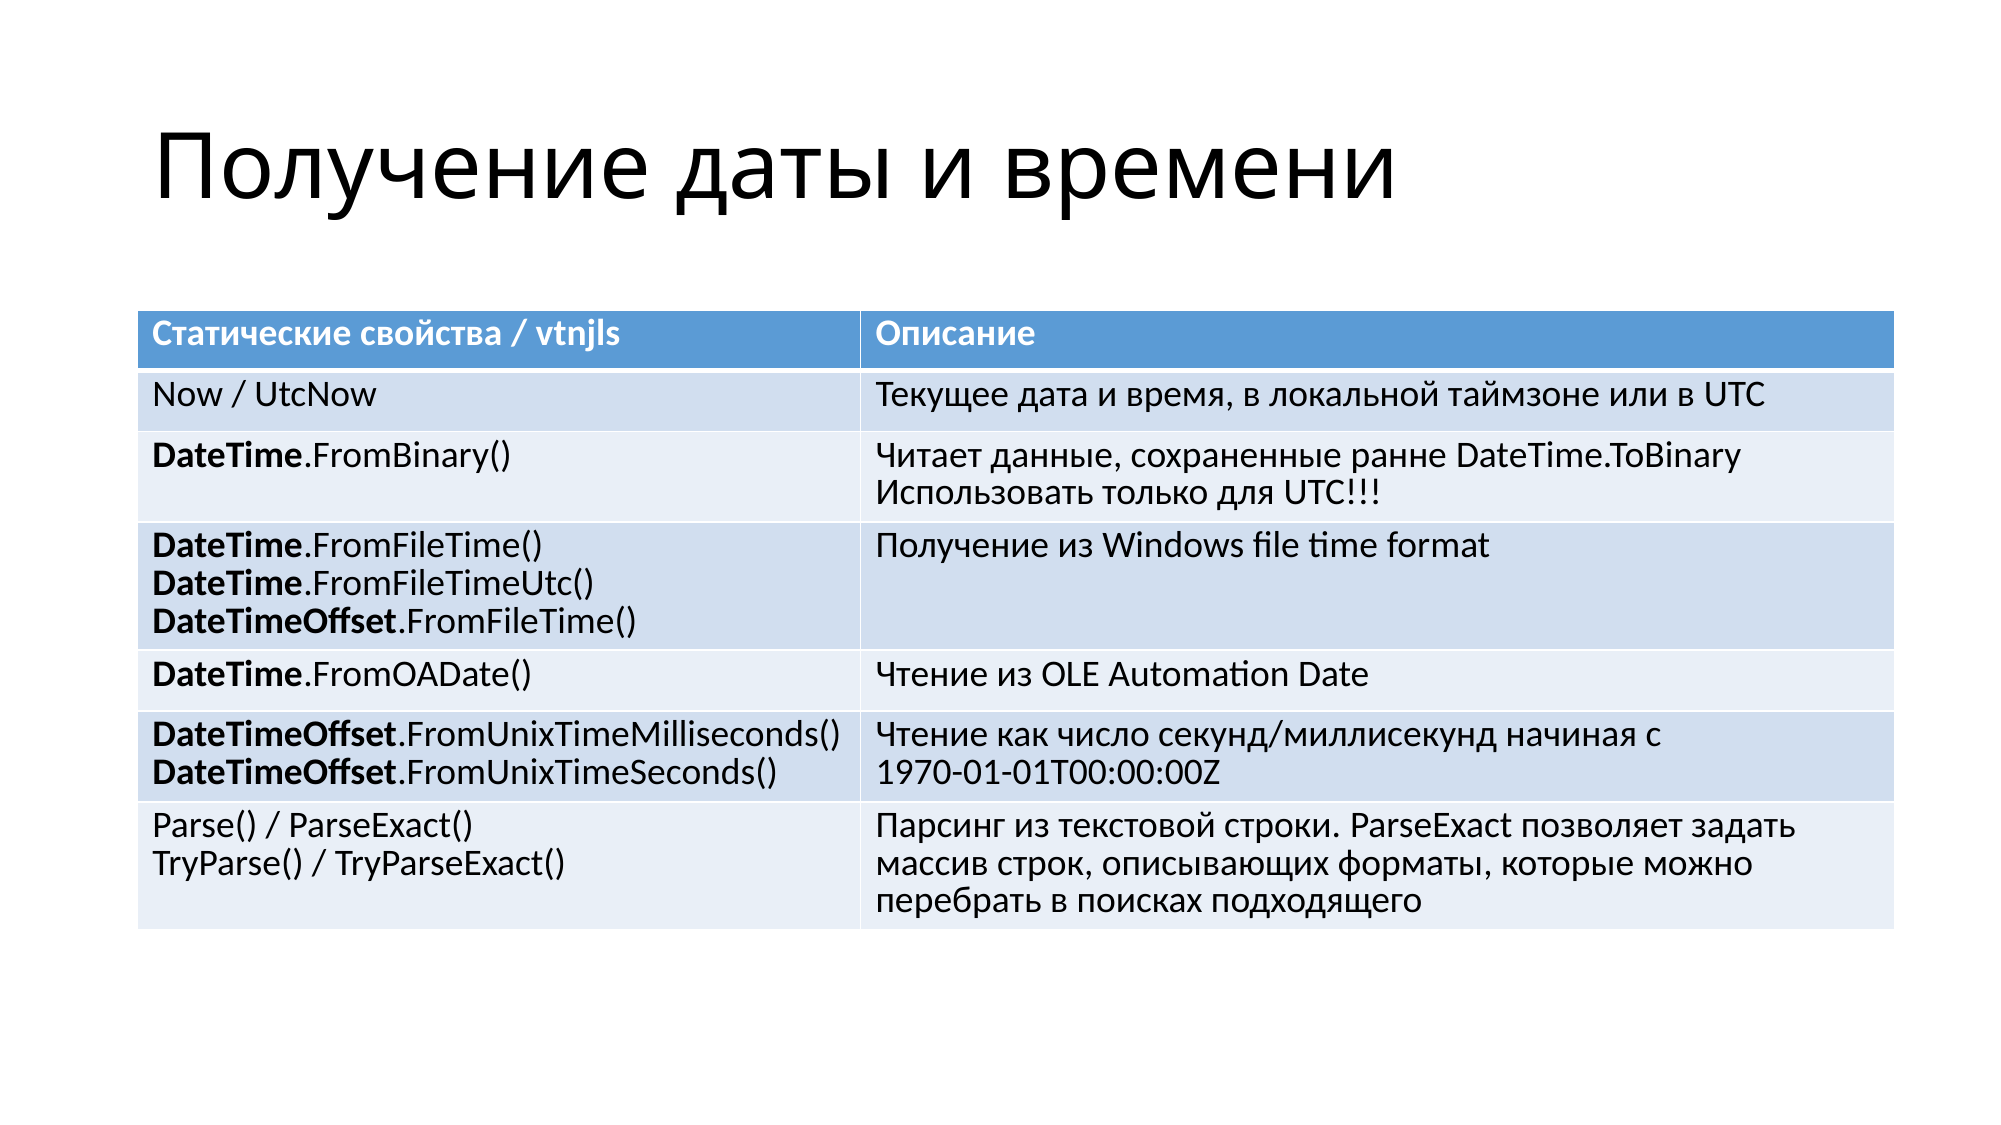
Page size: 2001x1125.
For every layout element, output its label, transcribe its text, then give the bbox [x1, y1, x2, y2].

table_cell Получение из Windows file time format [861, 523, 1894, 649]
table_cell DateTime.FromOADate() [138, 651, 860, 710]
table_cell Parse() / ParseExact() TryParse() / TryParseExact() [138, 803, 860, 929]
table_cell DateTime.FromFileTime() DateTime.FromFileTimeUtc() DateTimeOffset.FromFileTime() [138, 523, 860, 649]
table_cell Текущее дата и время, в локальной таймзоне или в UTC [861, 373, 1894, 431]
table_cell Парсинг из текстовой строки. ParseExact позволяет задать массив строк, описывающих форматы, которые можно перебрать в поисках подходящего [861, 803, 1894, 929]
table_cell DateTime.FromBinary() [138, 432, 860, 521]
table_cell Чтение как число секунд/миллисекунд начиная с 1970-01-01T00:00:00Z [861, 712, 1894, 801]
table_cell Now / UtcNow [138, 373, 860, 431]
title Получение даты и времени [137, 59, 1863, 278]
table_cell DateTimeOffset.FromUnixTimeMilliseconds() DateTimeOffset.FromUnixTimeSeconds() [138, 712, 860, 801]
table_header Описание [861, 311, 1894, 368]
table_header Статические свойства / vtnjls [138, 311, 860, 368]
table_cell Чтение из OLE Automation Date [861, 651, 1894, 710]
table_cell Читает данные, сохраненные ранне DateTime.ToBinary Использовать только для UTC!!! [861, 432, 1894, 521]
